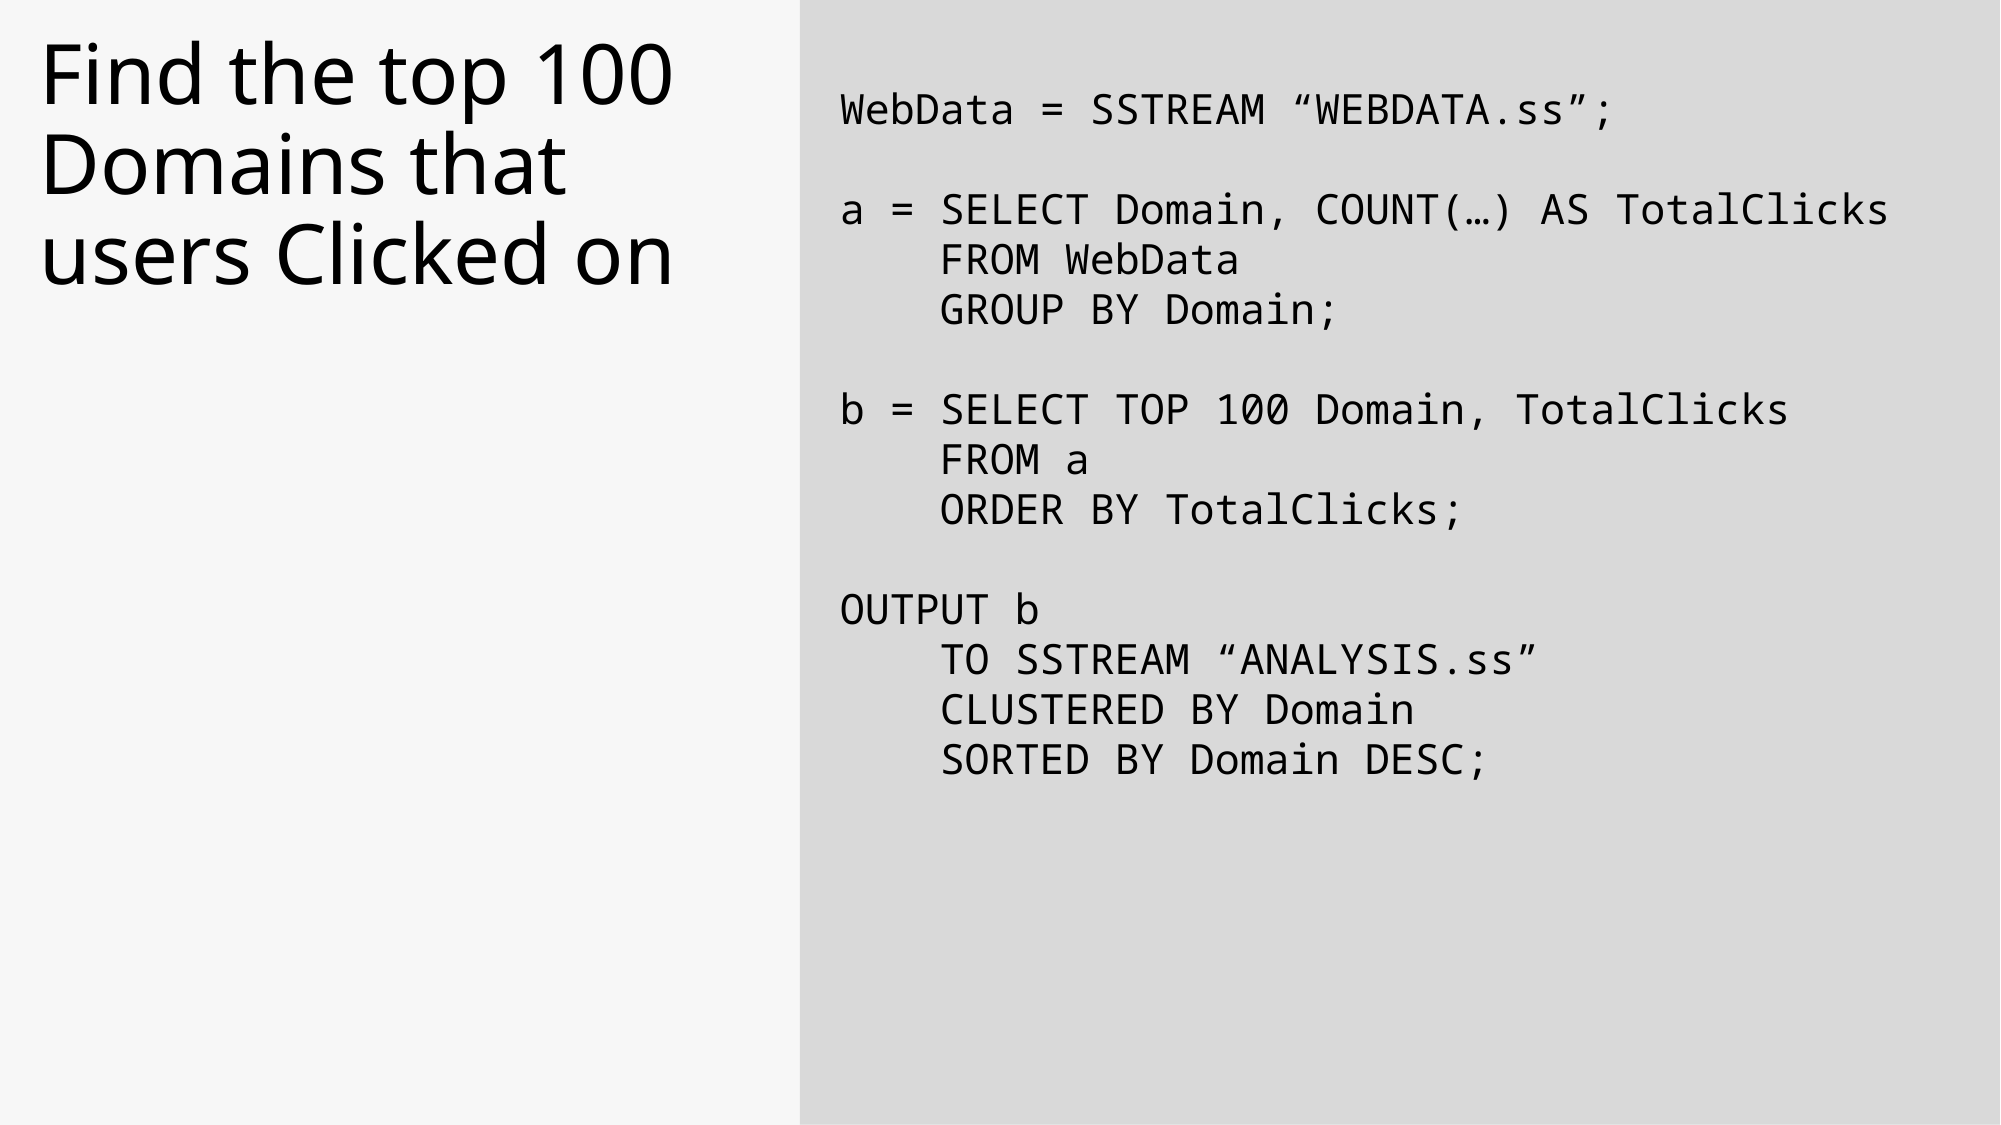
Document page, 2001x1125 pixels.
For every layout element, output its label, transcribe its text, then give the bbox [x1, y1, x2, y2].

list Find the top 100 Domains that users Clicked on [24, 24, 763, 1100]
text_box WebData = SSTREAM “WEBDATA.ss”; a = SELECT Domain, COUNT(…) AS TotalClicks FROM WebData GROUP BY Domain; b = SELECT TOP 100 Domain, TotalClicks FROM a ORDER BY TotalClicks; OUTPUT b TO SSTREAM “ANALYSIS.ss” CLUSTERED BY Domain SORTED BY Domain DESC; [824, 74, 1913, 530]
